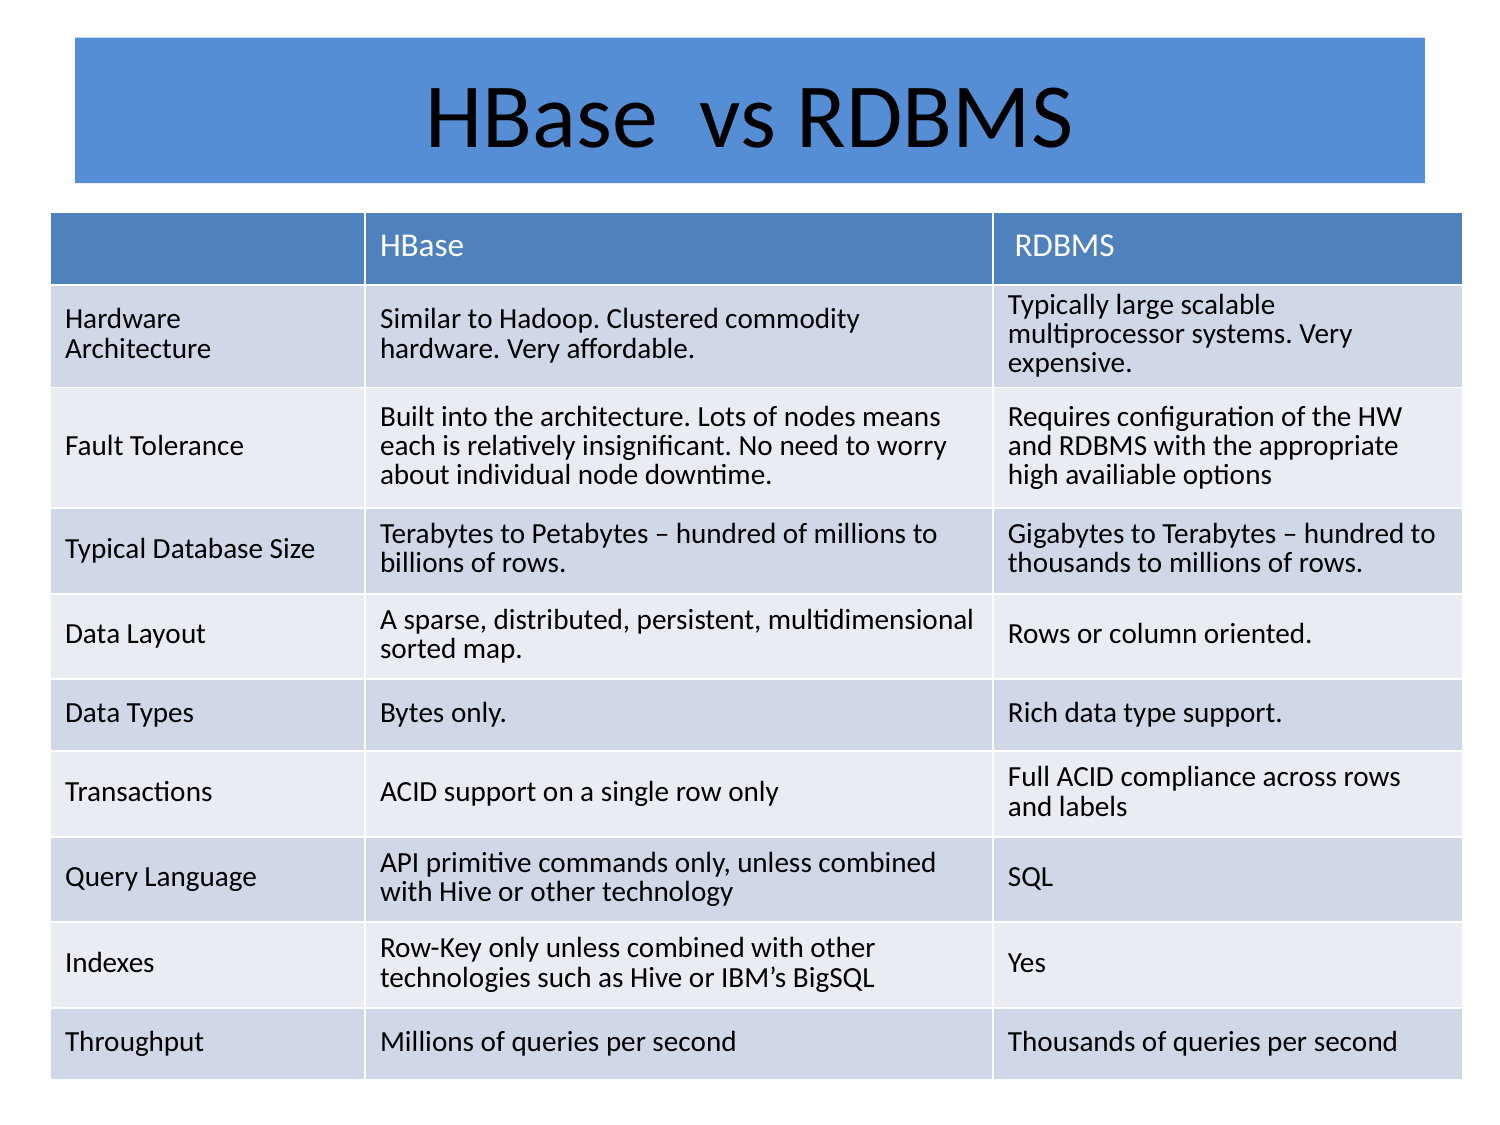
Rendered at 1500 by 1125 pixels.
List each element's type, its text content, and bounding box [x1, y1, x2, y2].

table_cell Full ACID compliance across rows and labels [994, 752, 1462, 836]
table_cell Typically large scalable multiprocessor systems. Very expensive. [994, 286, 1462, 387]
table_cell Rich data type support. [994, 680, 1462, 750]
table_cell Similar to Hadoop. Clustered commodity hardware. Very affordable. [366, 286, 992, 387]
table_cell Built into the architecture. Lots of nodes means each is relatively insignificant. No need to worry about individual node downtime. [366, 388, 992, 507]
table_cell Throughput [51, 1009, 364, 1079]
table_cell Typical Database Size [51, 509, 364, 593]
table_header RDBMS [994, 213, 1462, 284]
table_cell Fault Tolerance [51, 388, 364, 507]
table_cell Yes [994, 923, 1462, 1007]
table_cell Query Language [51, 838, 364, 921]
table_cell Indexes [51, 923, 364, 1007]
table_header [51, 213, 364, 284]
table_cell Requires configuration of the HW and RDBMS with the appropriate high availiable options [994, 388, 1462, 507]
table_cell Millions of queries per second [366, 1009, 992, 1079]
table_cell Gigabytes to Terabytes – hundred to thousands to millions of rows. [994, 509, 1462, 593]
table_cell Thousands of queries per second [994, 1009, 1462, 1079]
table_cell Bytes only. [366, 680, 992, 750]
table_cell A sparse, distributed, persistent, multidimensional sorted map. [366, 595, 992, 678]
title HBase vs RDBMS [75, 37, 1425, 184]
table_cell SQL [994, 838, 1462, 921]
table_cell API primitive commands only, unless combined with Hive or other technology [366, 838, 992, 921]
table_header HBase [366, 213, 992, 284]
table_cell Row-Key only unless combined with other technologies such as Hive or IBM’s BigSQL [366, 923, 992, 1007]
table_cell Hardware Architecture [51, 286, 364, 387]
table_cell Data Layout [51, 595, 364, 678]
table_cell Data Types [51, 680, 364, 750]
table_cell Rows or column oriented. [994, 595, 1462, 678]
table_cell Terabytes to Petabytes – hundred of millions to billions of rows. [366, 509, 992, 593]
table_cell ACID support on a single row only [366, 752, 992, 836]
table_cell Transactions [51, 752, 364, 836]
